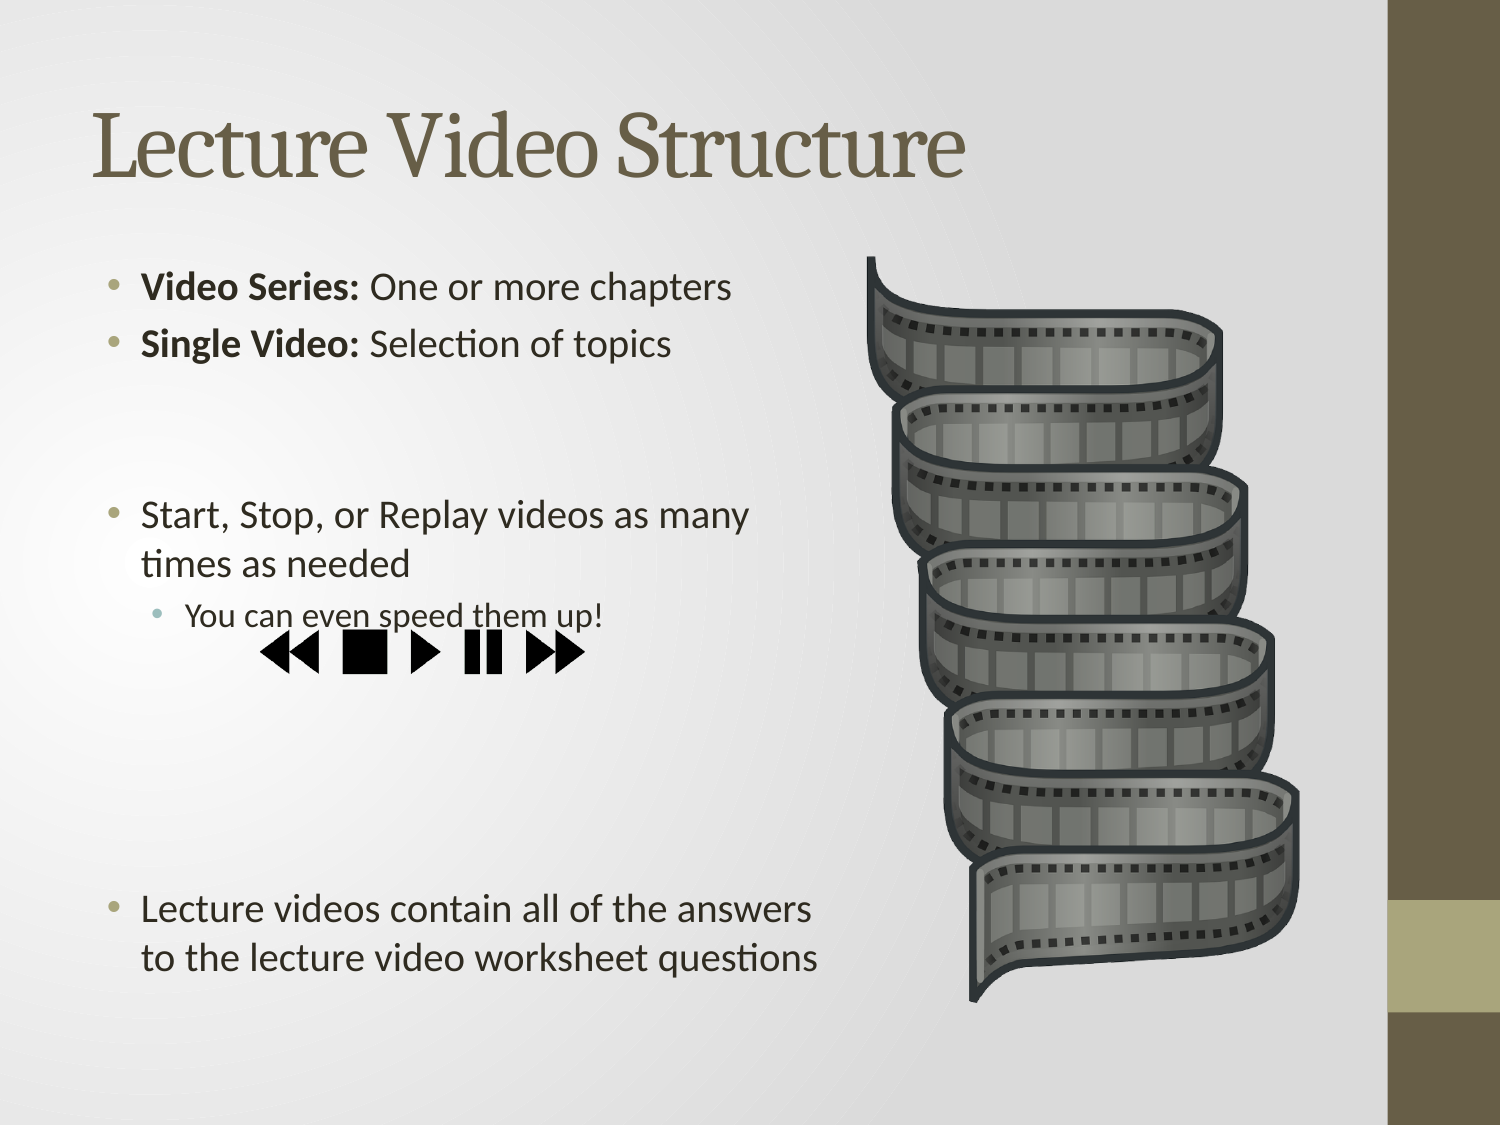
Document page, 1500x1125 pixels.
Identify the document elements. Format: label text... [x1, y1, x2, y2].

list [865, 251, 1301, 1006]
list Video Series: One or more chapters Single Video: Selection of topics Start, Stop, or Replay videos as many times as needed You can even speed them up! Lecture videos contain all of the answers to the lecture video worksheet questions [75, 251, 838, 1005]
picture [257, 628, 586, 676]
title Lecture Video Structure [75, 45, 1325, 233]
